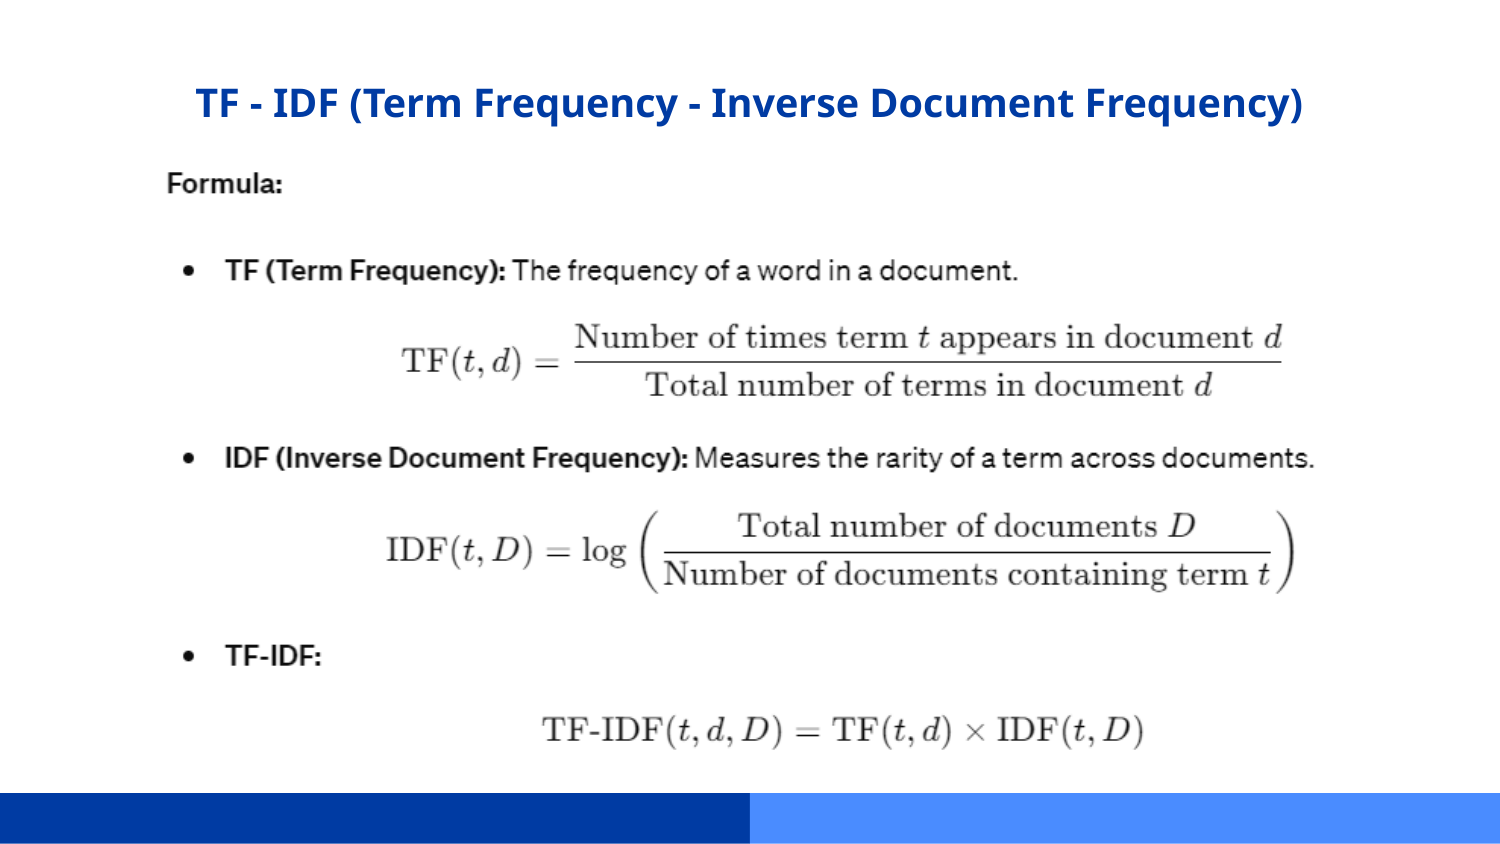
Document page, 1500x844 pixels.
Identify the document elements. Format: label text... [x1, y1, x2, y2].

title TF - IDF (Term Frequency - Inverse Document Frequency) [117, 62, 1383, 157]
picture [140, 147, 1360, 777]
